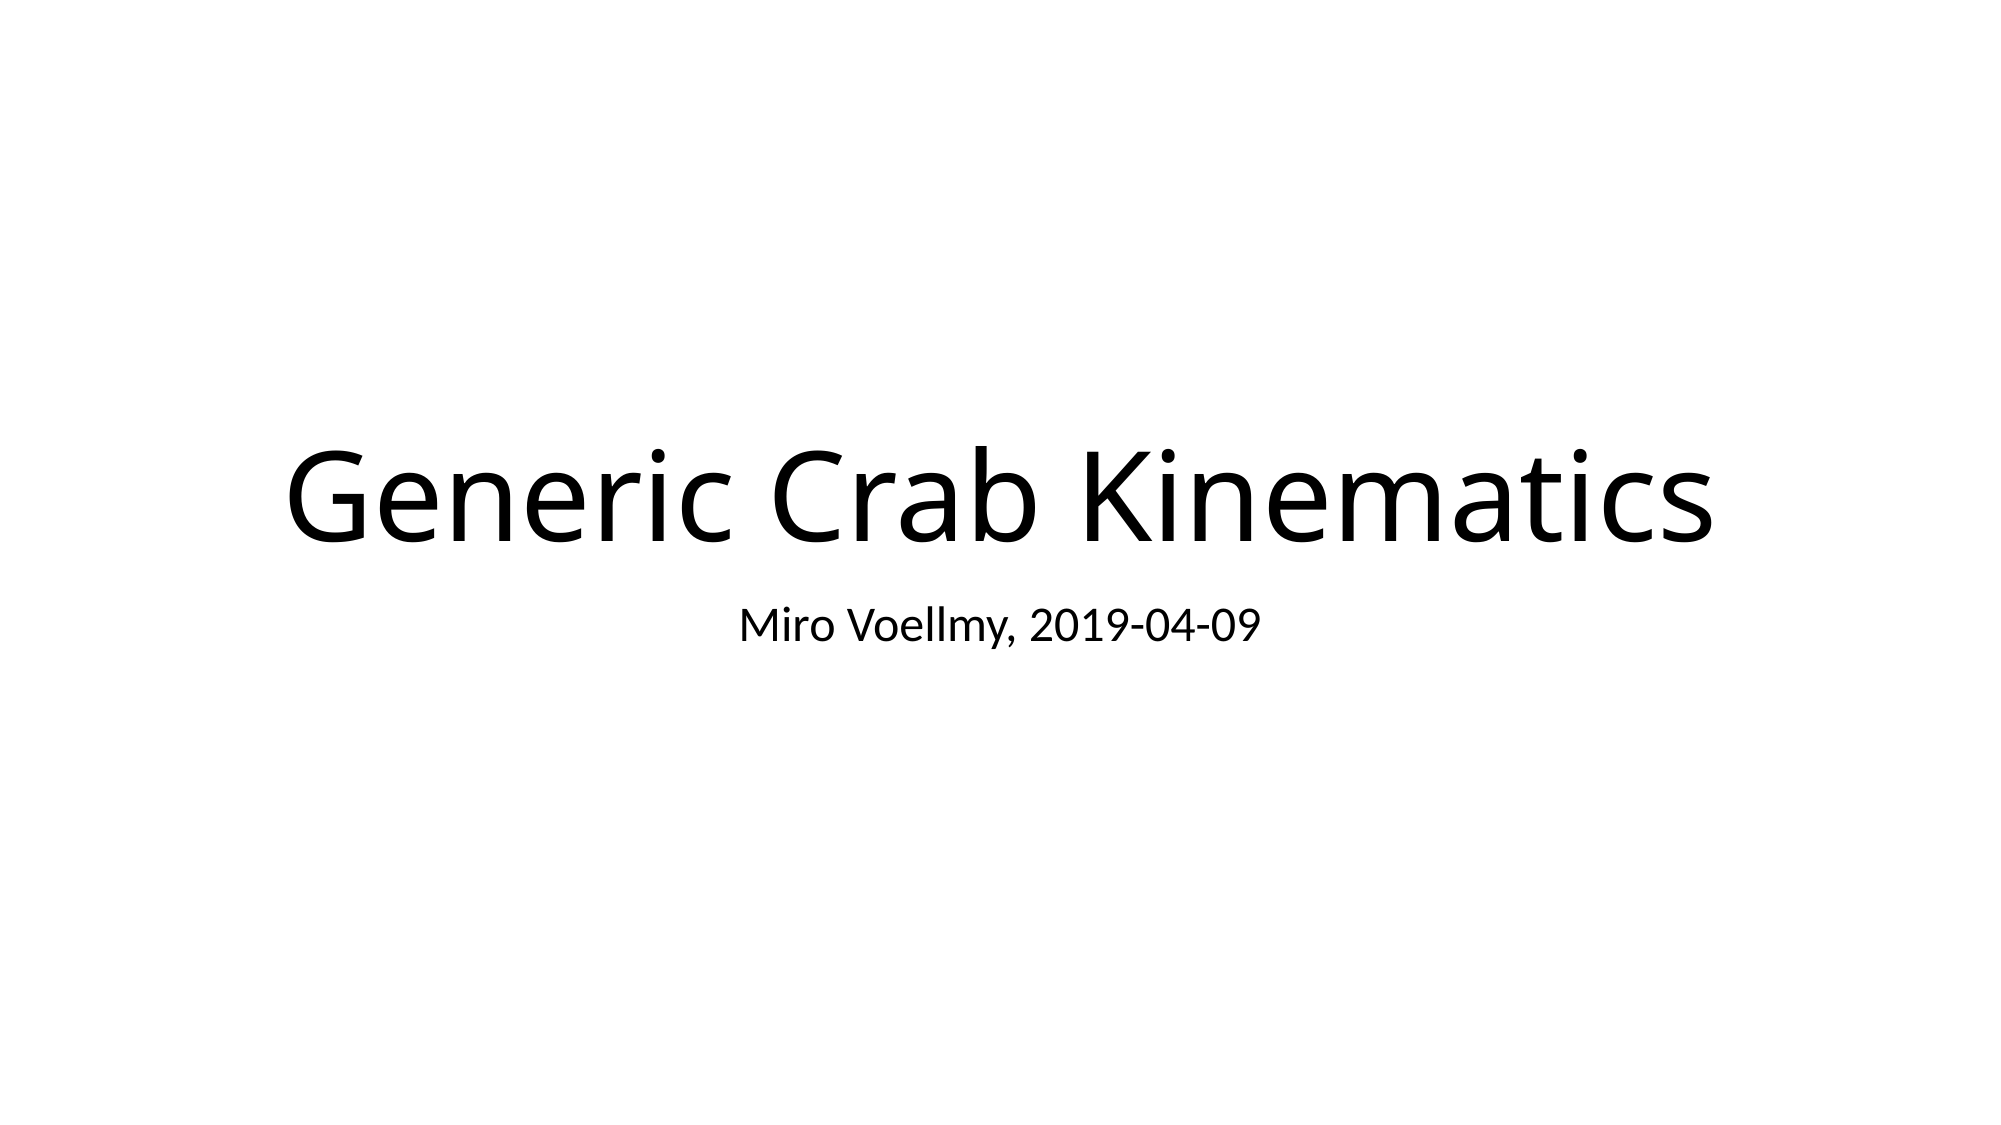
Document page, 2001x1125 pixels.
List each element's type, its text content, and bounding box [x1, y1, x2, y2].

title Generic Crab Kinematics [249, 184, 1750, 576]
subtitle Miro Voellmy, 2019-04-09 [249, 590, 1750, 863]
